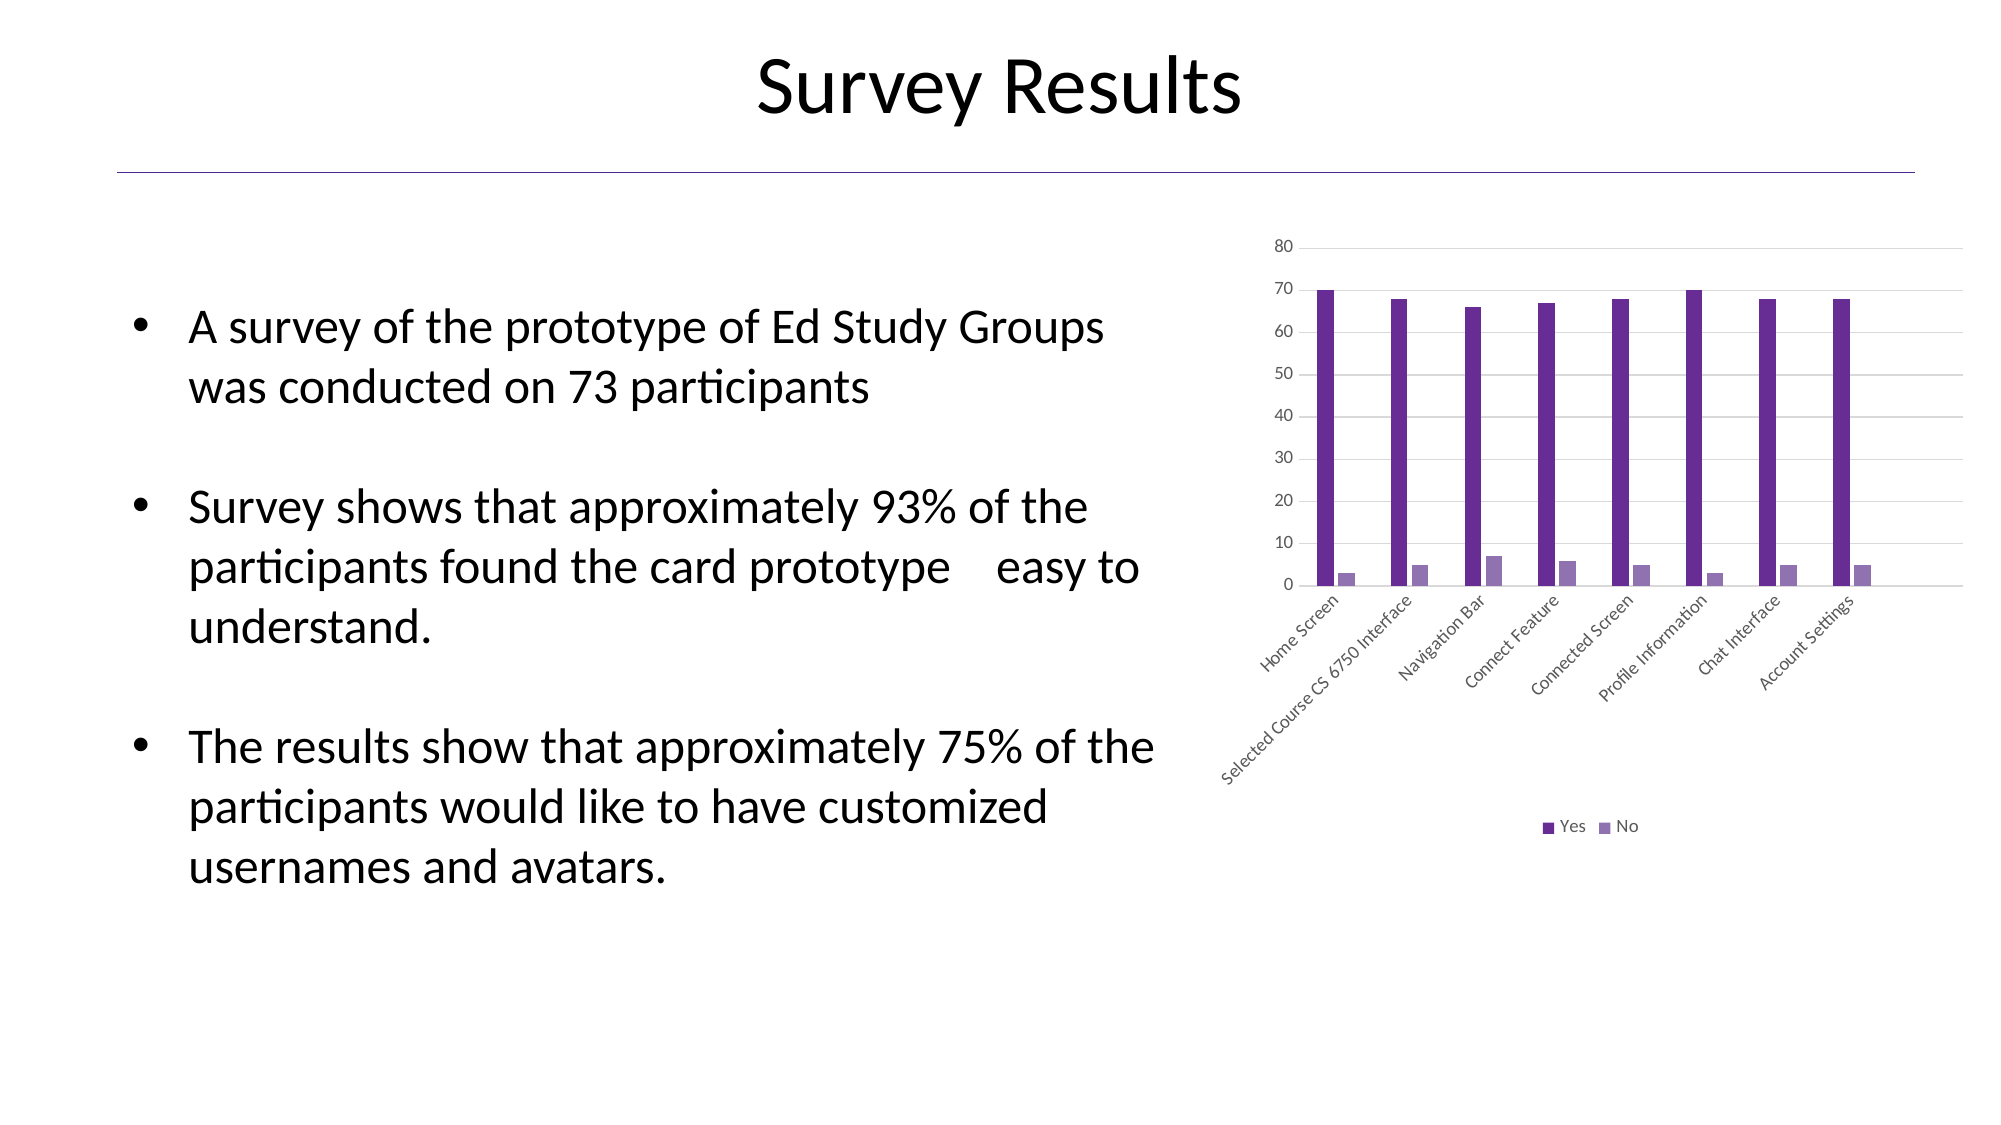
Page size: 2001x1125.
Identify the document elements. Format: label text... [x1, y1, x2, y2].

text_box A survey of the prototype of Ed Study Groups was conducted on 73 participants Survey shows that approximately 93% of the participants found the card prototype easy to understand. The results show that approximately 75% of the participants would like to have customized usernames and avatars. [117, 226, 1172, 1125]
text_box Survey Results [94, 22, 1906, 138]
chart [1203, 226, 1979, 844]
